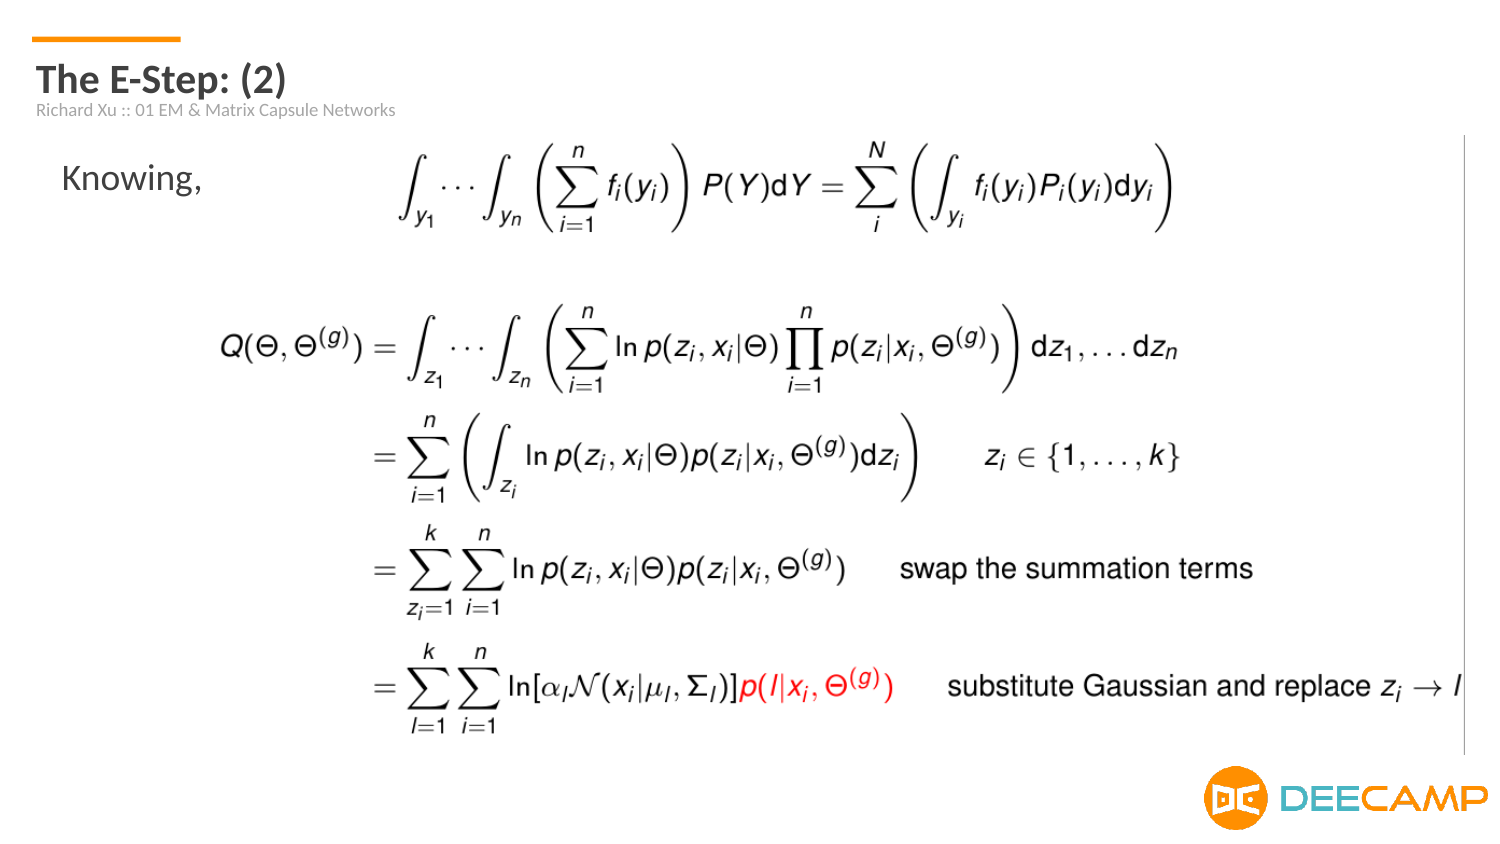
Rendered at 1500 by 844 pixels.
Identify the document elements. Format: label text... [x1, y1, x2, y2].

text_box Richard Xu :: 01 EM & Matrix Capsule Networks [21, 90, 431, 128]
picture [1204, 766, 1488, 830]
text_box Knowing, [47, 145, 201, 206]
text_box The E-Step: (2) [21, 44, 1170, 110]
picture [201, 135, 1465, 755]
